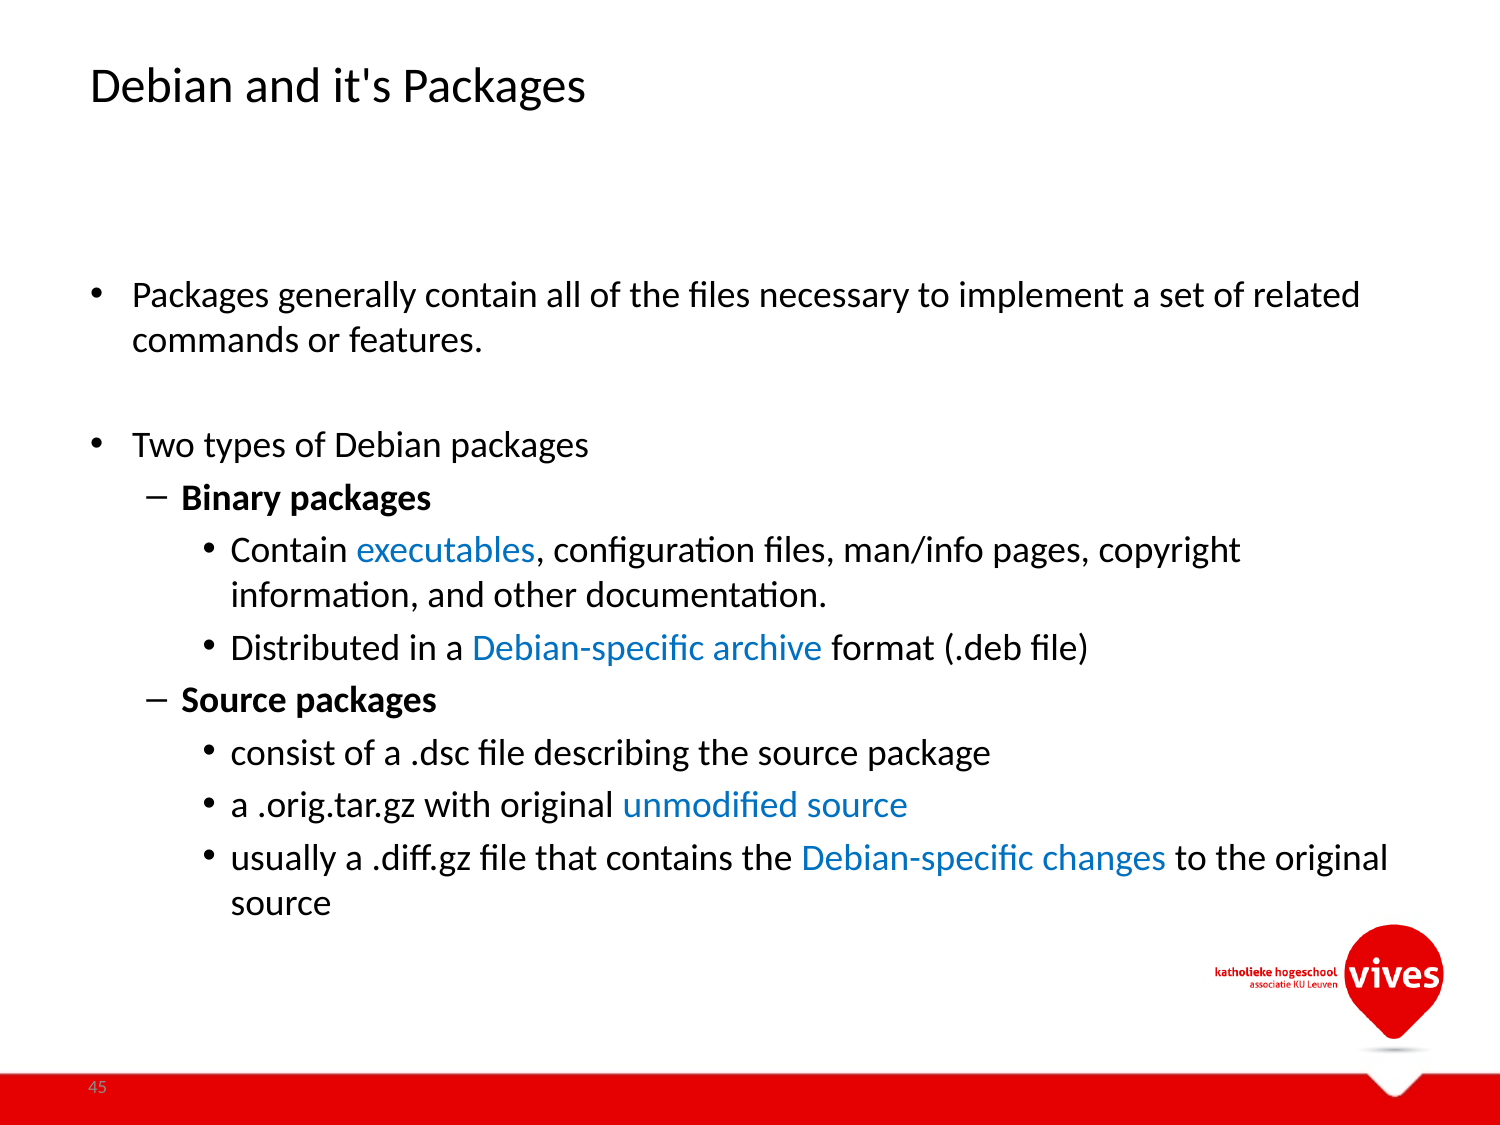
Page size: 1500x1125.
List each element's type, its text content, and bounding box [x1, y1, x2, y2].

title Debian and it's Packages [75, 45, 1425, 233]
slide_number 45 [73, 1056, 153, 1116]
list Packages generally contain all of the files necessary to implement a set of related commands or features. Two types of Debian packages Binary packages Contain executables, configuration files, man/info pages, copyright information, and other documentation. Distributed in a Debian-specific archive format (.deb file) Source packages consist of a .dsc file describing the source package a .orig.tar.gz with original unmodified source usually a .diff.gz file that contains the Debian-specific changes to the original source [75, 262, 1425, 1005]
picture [0, 0, 1500, 1125]
